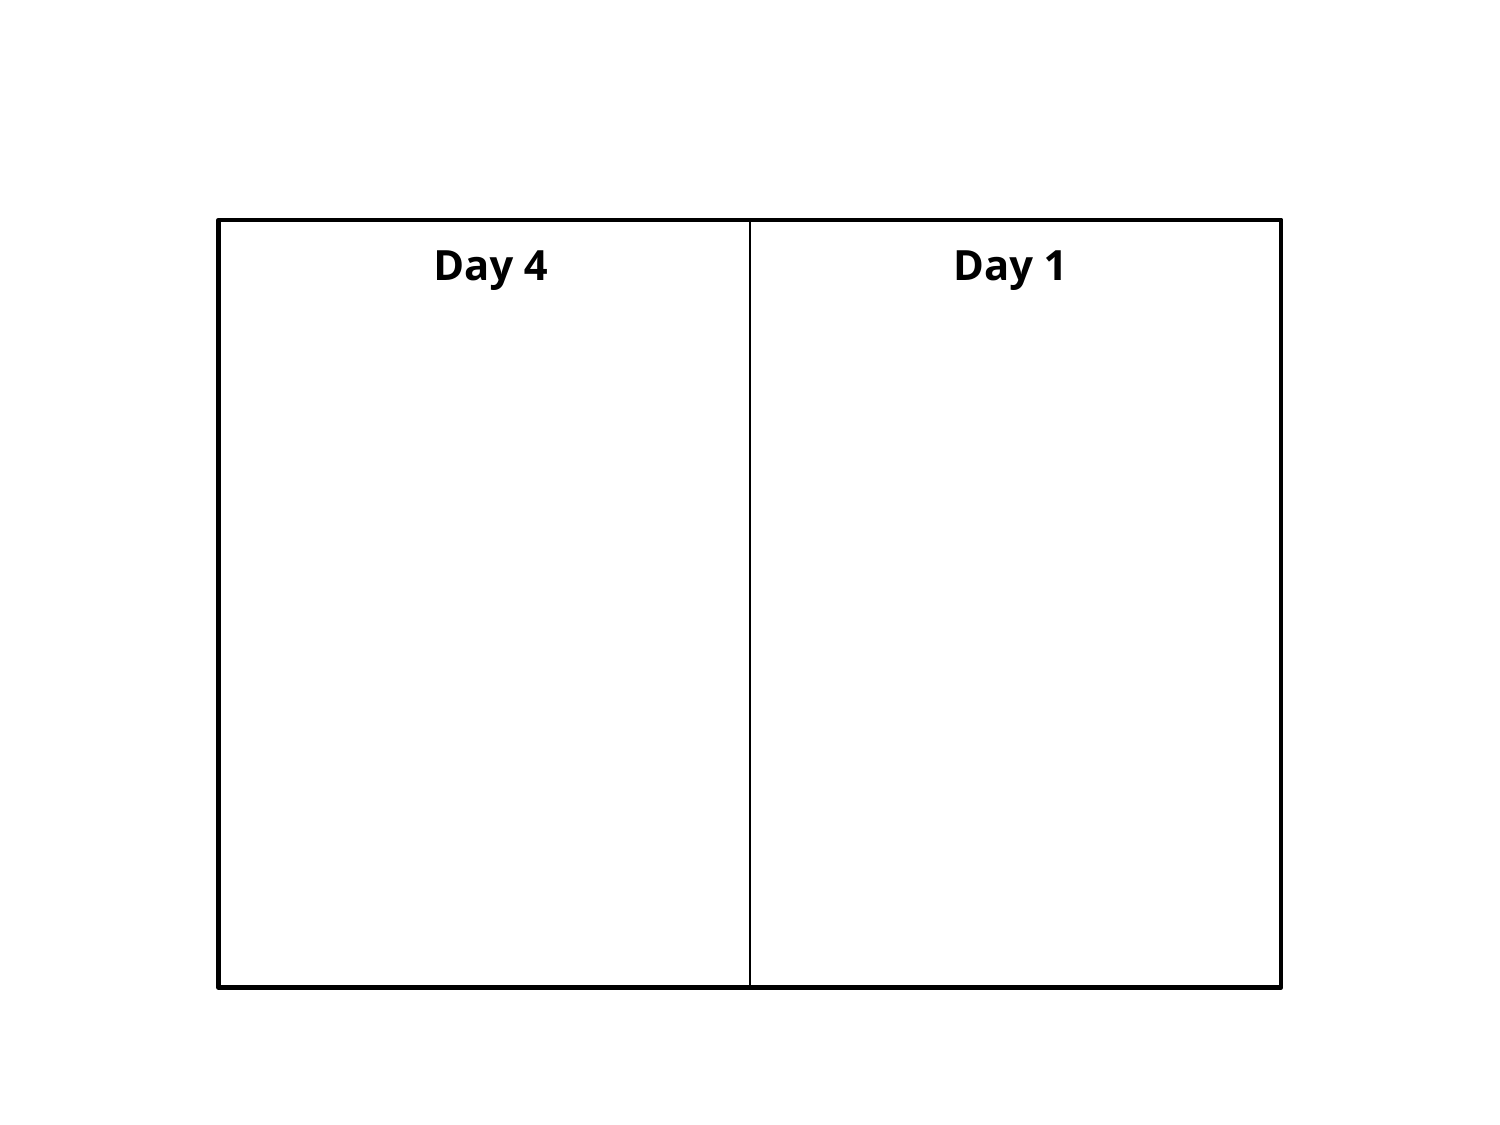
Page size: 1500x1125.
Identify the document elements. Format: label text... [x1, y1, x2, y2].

text_box [216, 218, 1283, 990]
text_box Day 4 [242, 231, 745, 297]
text_box Day 1 [761, 231, 1270, 297]
